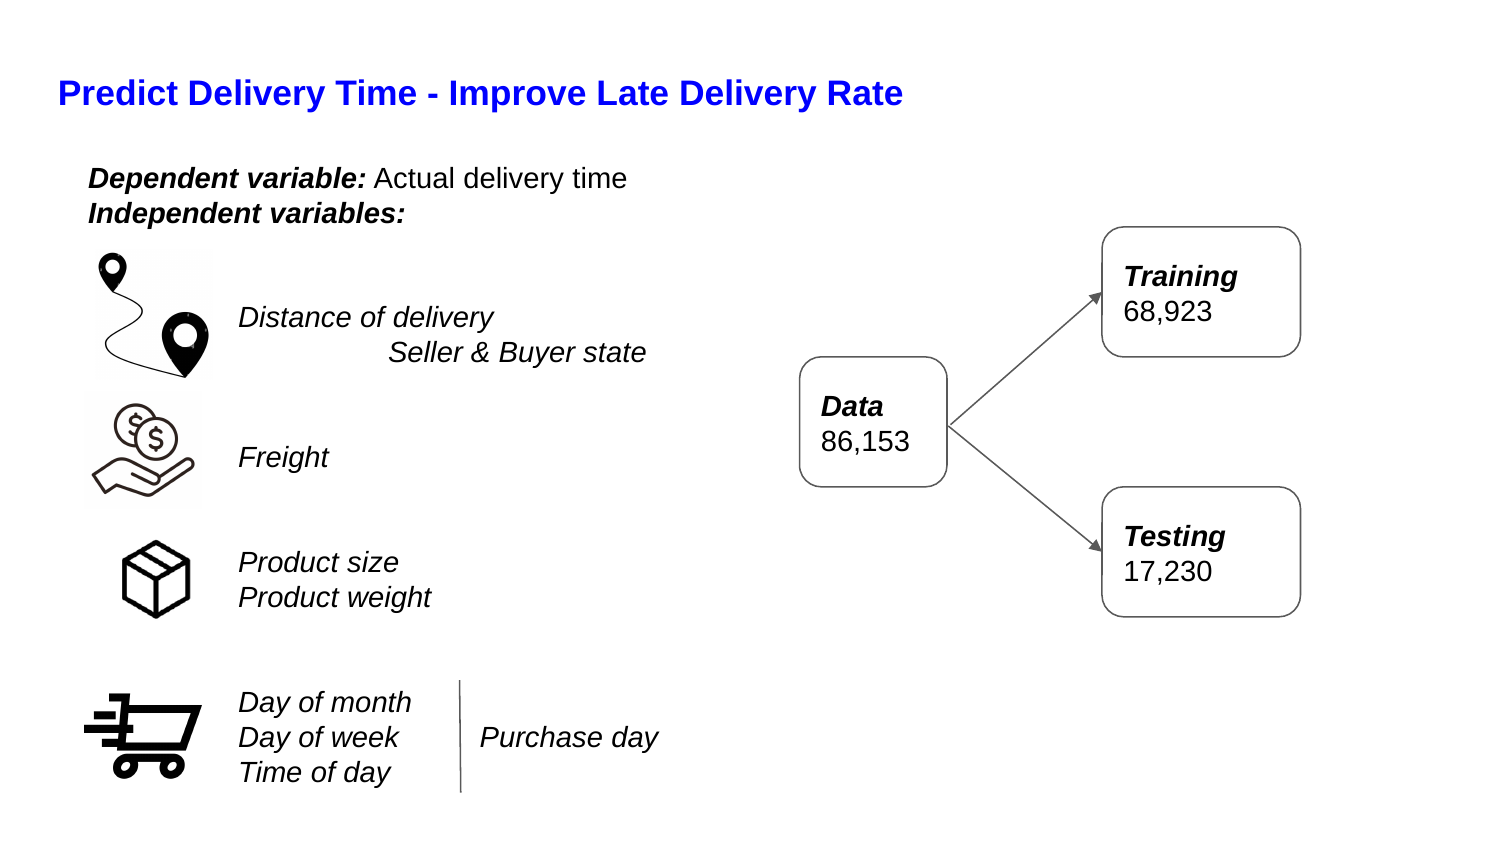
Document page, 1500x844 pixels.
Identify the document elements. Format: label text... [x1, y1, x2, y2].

text_box Dependent variable: Actual delivery time Independent variables: Distance of delivery Seller & Buyer state Freight Product size Product weight Day of month Day of week Purchase day Time of day [73, 143, 698, 804]
picture [94, 532, 213, 624]
picture [84, 391, 203, 510]
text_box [947, 431, 1103, 553]
text_box Training 68,923 [1101, 226, 1301, 357]
text_box Predict Delivery Time - Improve Late Delivery Rate [42, 33, 963, 128]
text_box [950, 291, 1103, 425]
text_box Testing 17,230 [1101, 486, 1301, 617]
picture [84, 677, 203, 796]
text_box Data 86,153 [799, 356, 945, 487]
picture [94, 248, 213, 380]
